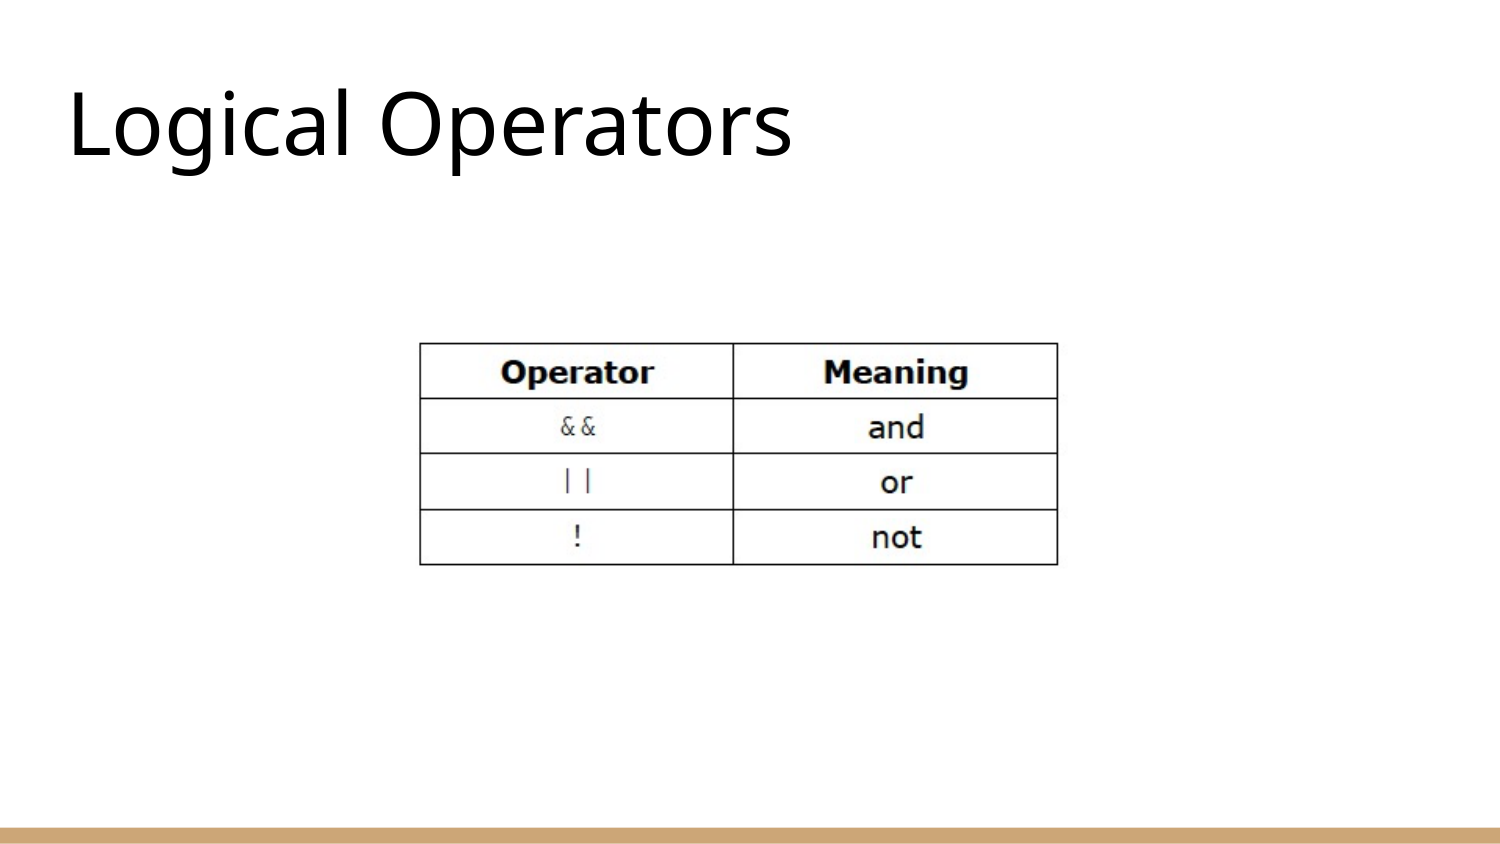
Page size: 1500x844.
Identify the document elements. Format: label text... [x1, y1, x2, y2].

title Logical Operators [51, 51, 1449, 189]
picture [404, 318, 1096, 586]
